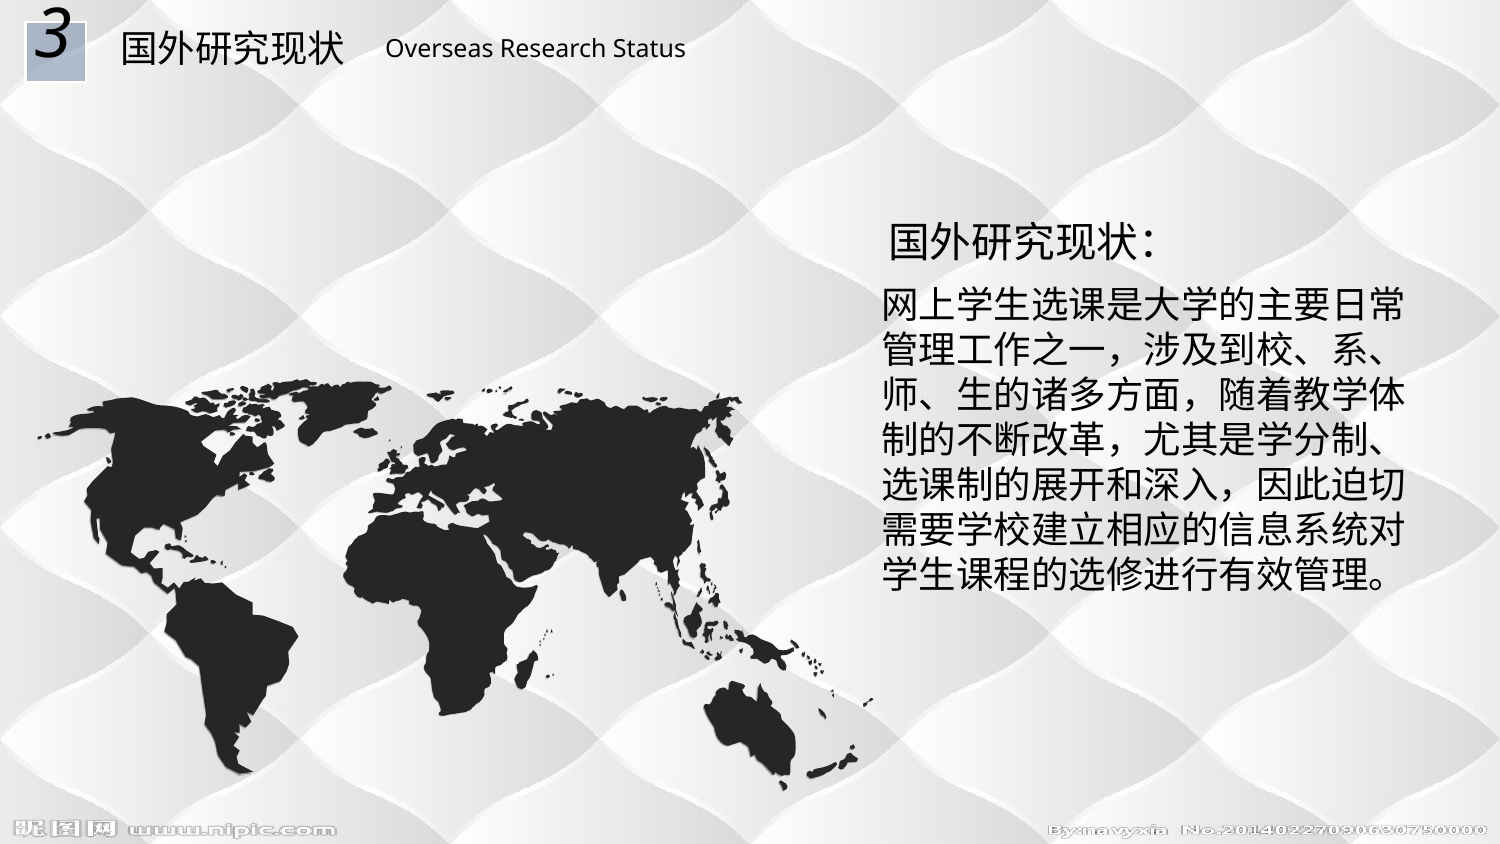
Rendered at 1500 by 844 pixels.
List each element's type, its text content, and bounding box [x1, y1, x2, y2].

text_box 国外研究现状 [126, 17, 681, 77]
text_box [24, 79, 87, 83]
text_box 3 [19, 0, 126, 79]
text_box 国外研究现状： [873, 208, 1410, 273]
text_box Overseas Research Status [370, 24, 944, 70]
text_box 网上学生选课是大学的主要日常管理工作之一，涉及到校、系、师、生的诸多方面，随着教学体制的不断改革，尤其是学分制、选课制的展开和深入，因此迫切需要学校建立相应的信息系统对学生课程的选修进行有效管理。 [866, 273, 1439, 604]
picture [0, 0, 1500, 844]
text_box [37, 379, 874, 791]
